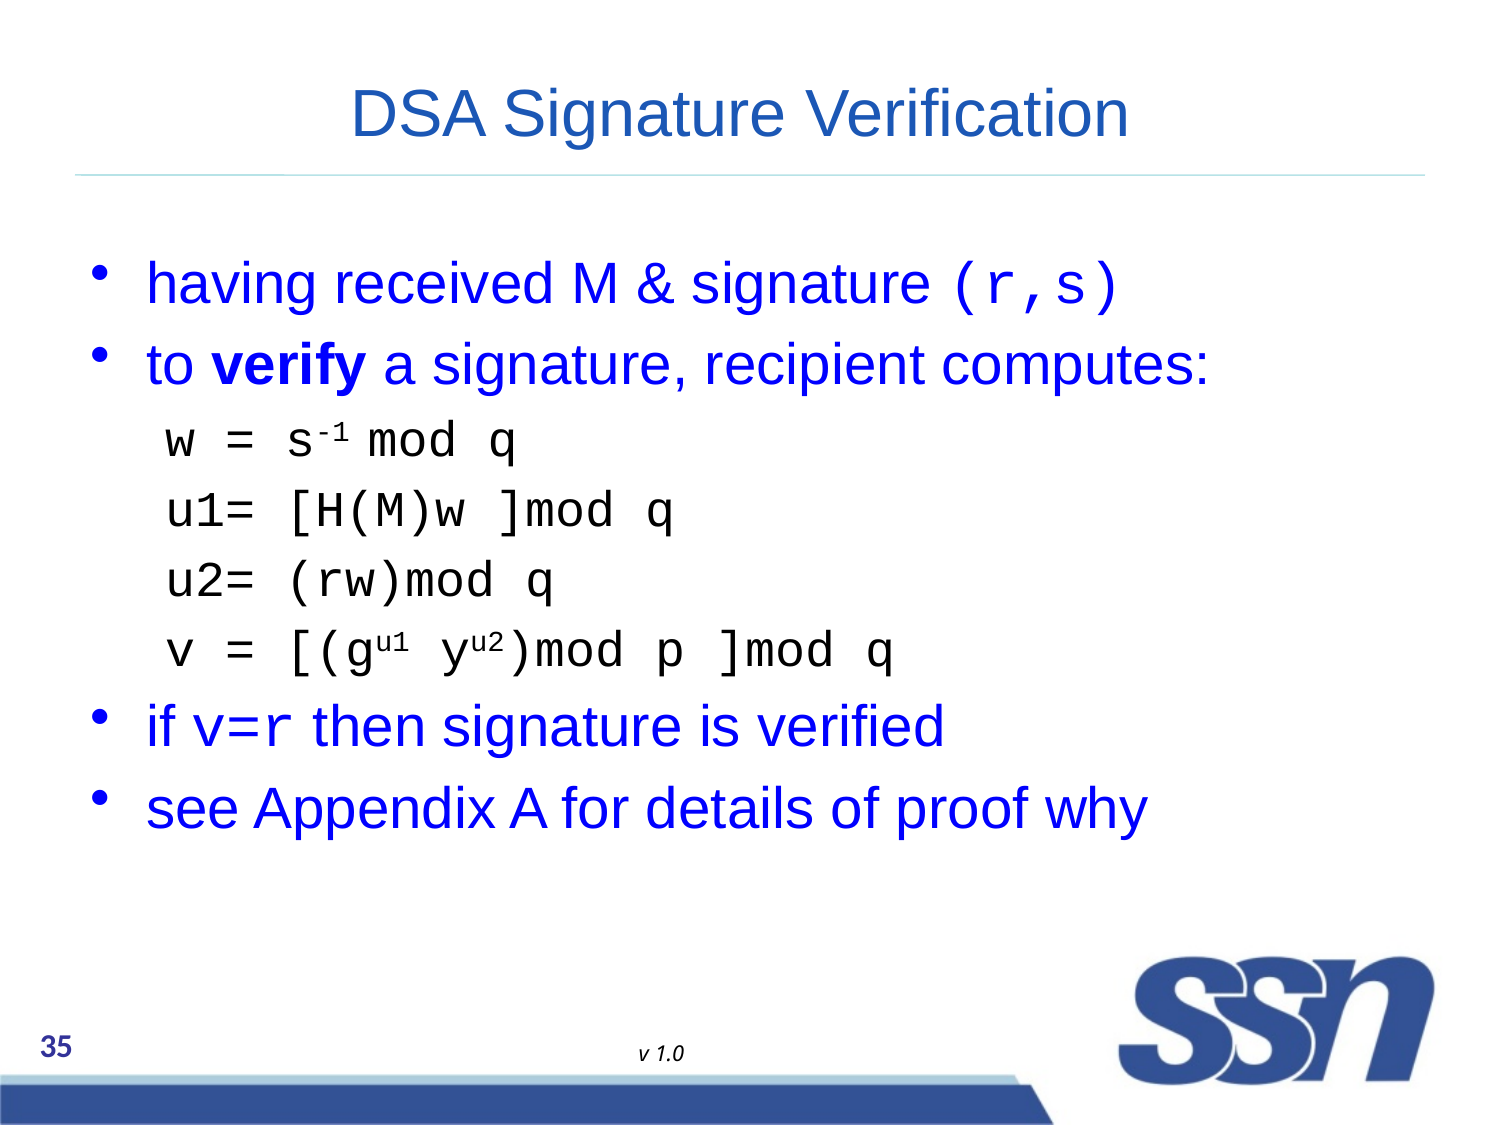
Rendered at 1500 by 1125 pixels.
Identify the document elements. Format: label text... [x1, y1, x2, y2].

title DSA Signature Verification [75, 45, 1425, 175]
picture [0, 913, 1500, 1125]
list having received M & signature (r,s) to verify a signature, recipient computes: w = s-1 mod q u1= [H(M)w ]mod q u2= (rw)mod q v = [(gu1 yu2)mod p ]mod q if v=r then signature is verified see Appendix A for details of proof why [75, 237, 1425, 1005]
